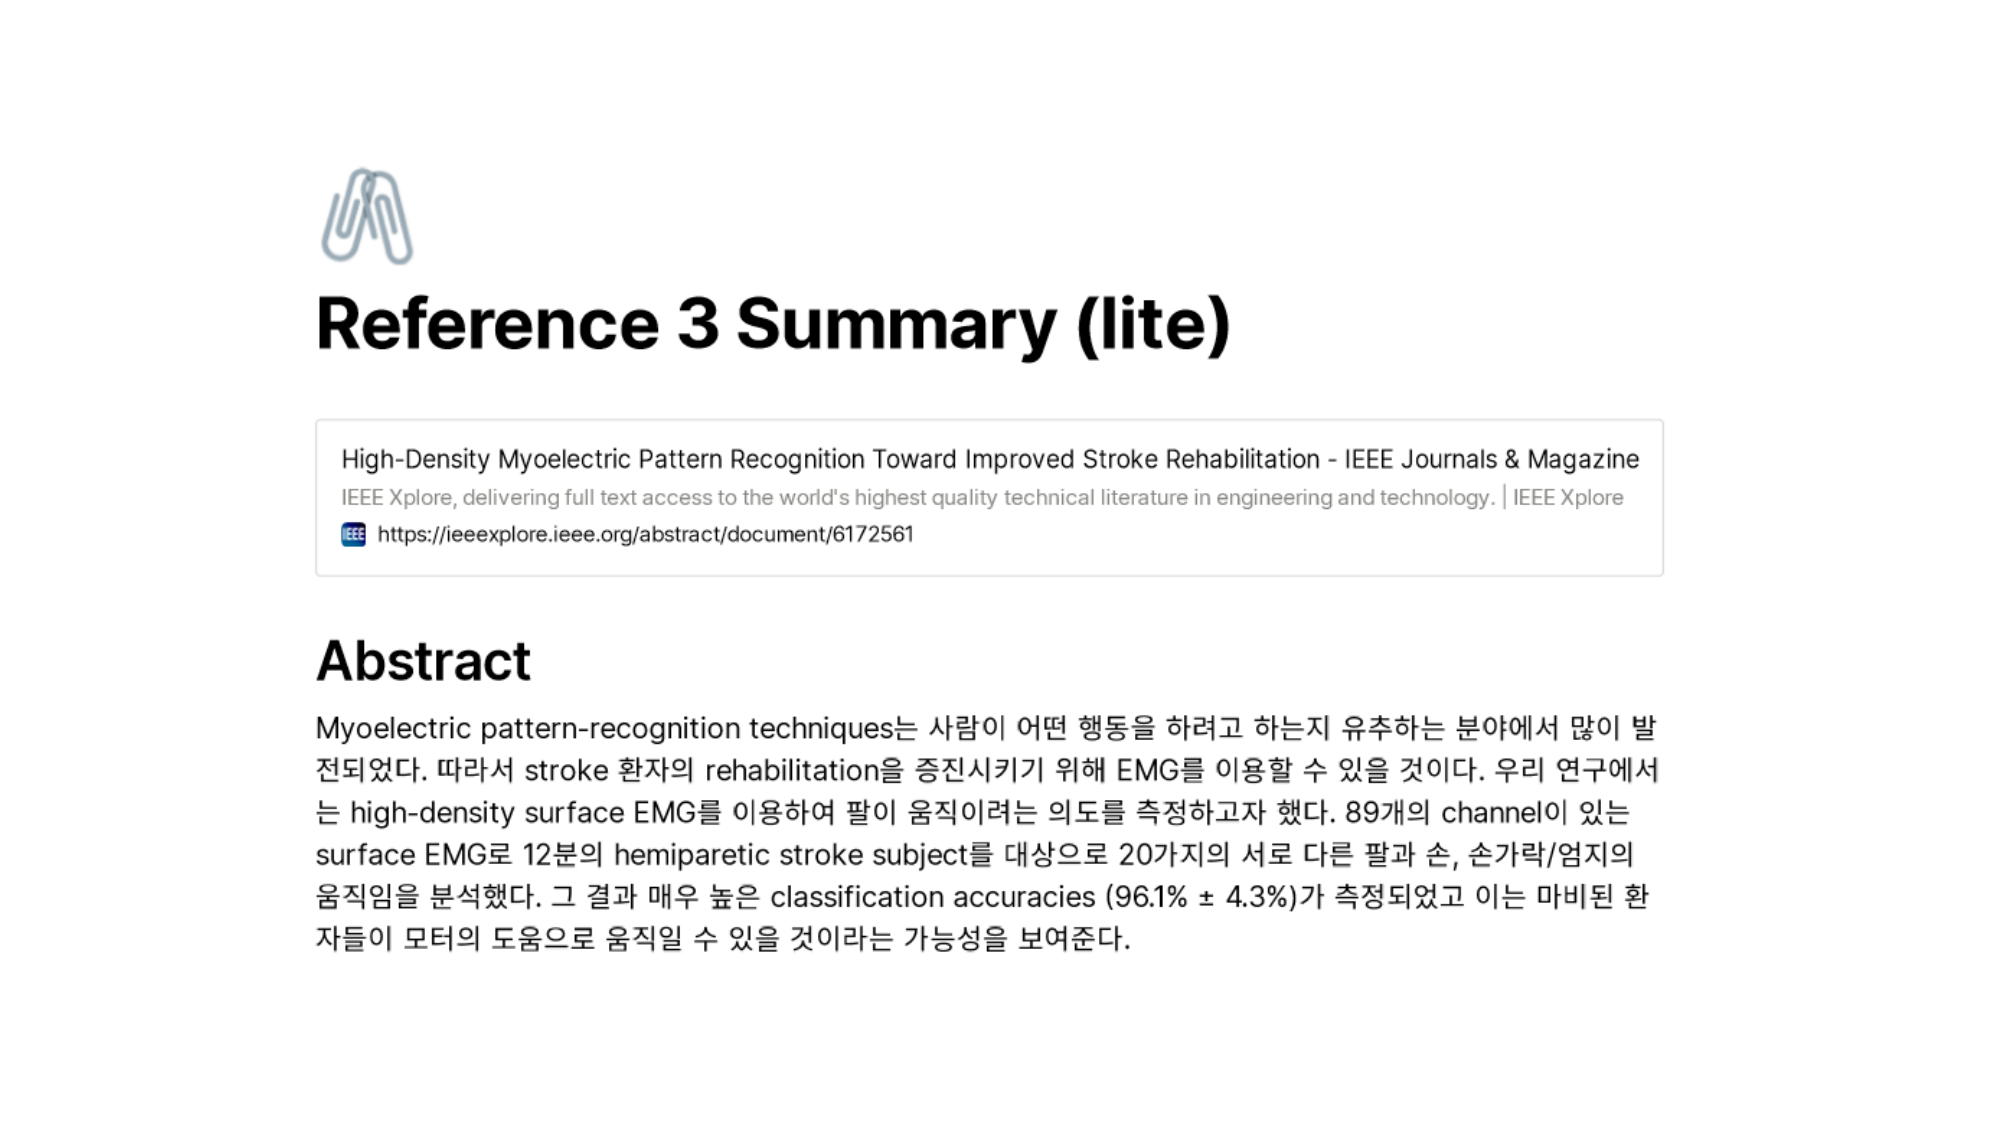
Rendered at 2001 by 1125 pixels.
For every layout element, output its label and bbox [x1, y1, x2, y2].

picture [301, 139, 1699, 986]
